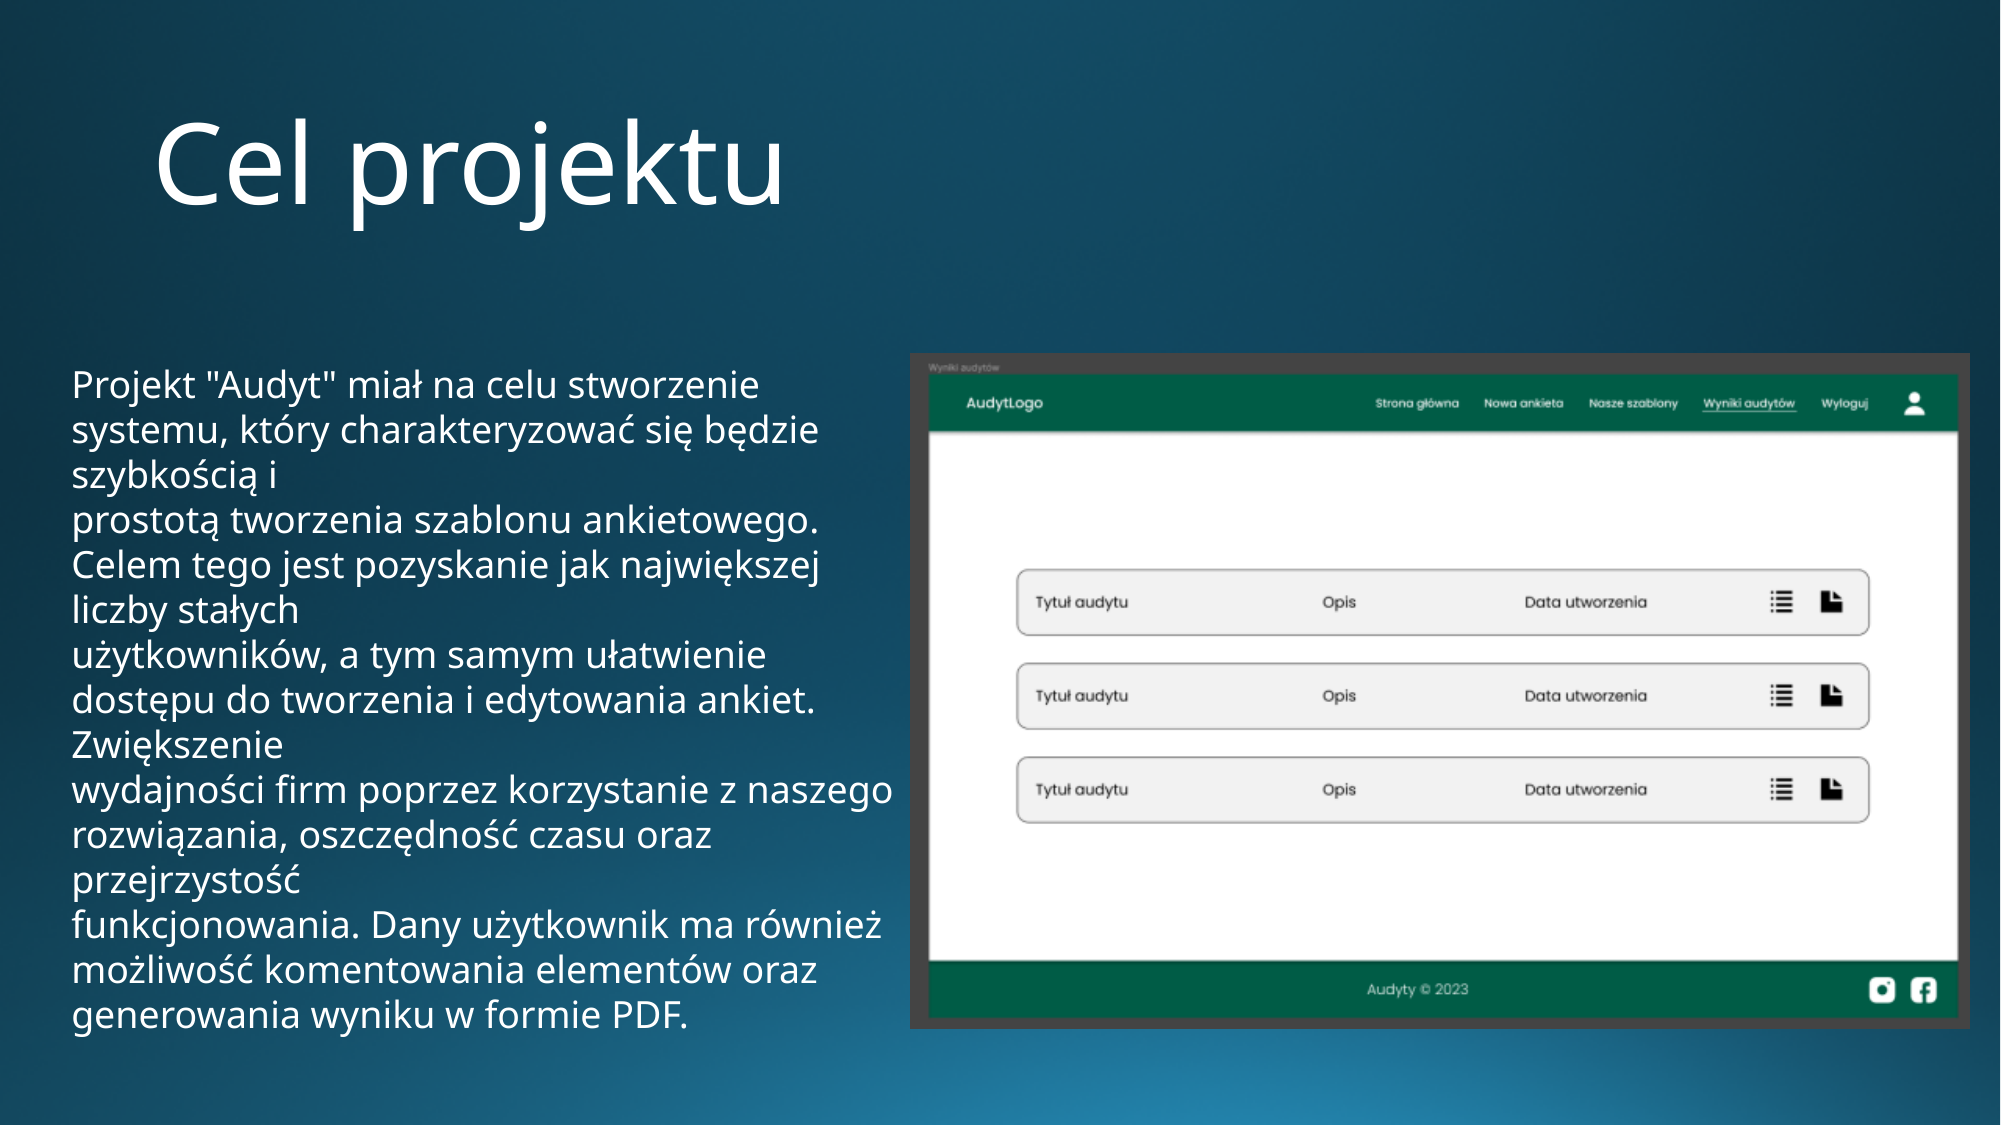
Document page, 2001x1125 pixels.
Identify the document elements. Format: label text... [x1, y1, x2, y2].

picture [0, 0, 2001, 1125]
title Cel projektu [137, 59, 1863, 278]
text_box Projekt "Audyt" miał na celu stworzenie systemu, który charakteryzować się będzie szybkością i prostotą tworzenia szablonu ankietowego. Celem tego jest pozyskanie jak największej liczby stałych użytkowników, a tym samym ułatwienie dostępu do tworzenia i edytowania ankiet. Zwiększenie wydajności firm poprzez korzystanie z naszego rozwiązania, oszczędność czasu oraz przejrzystość funkcjonowania. Dany użytkownik ma również możliwość komentowania elementów oraz generowania wyniku w formie PDF. [56, 353, 911, 1044]
